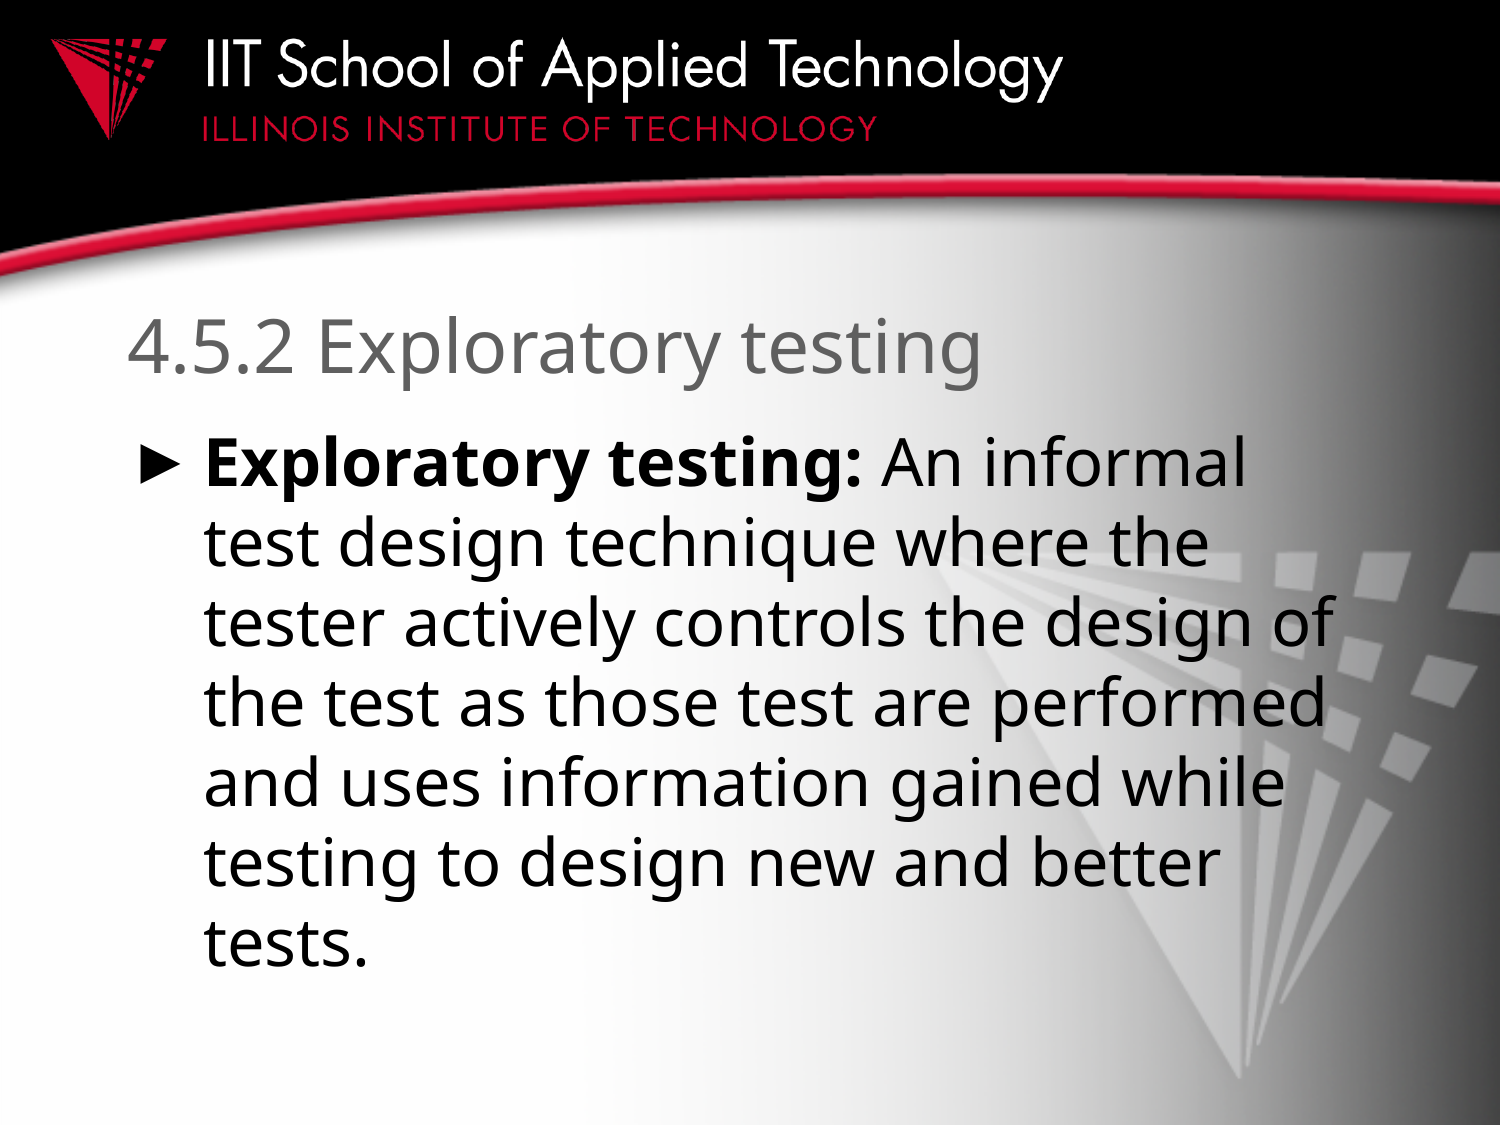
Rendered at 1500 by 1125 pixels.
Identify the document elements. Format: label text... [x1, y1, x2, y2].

title 4.5.2 Exploratory testing [112, 249, 1388, 412]
picture [0, 0, 1500, 1125]
list Exploratory testing: An informal test design technique where the tester actively controls the design of the test as those test are performed and uses information gained while testing to design new and better tests. [112, 412, 1388, 1063]
